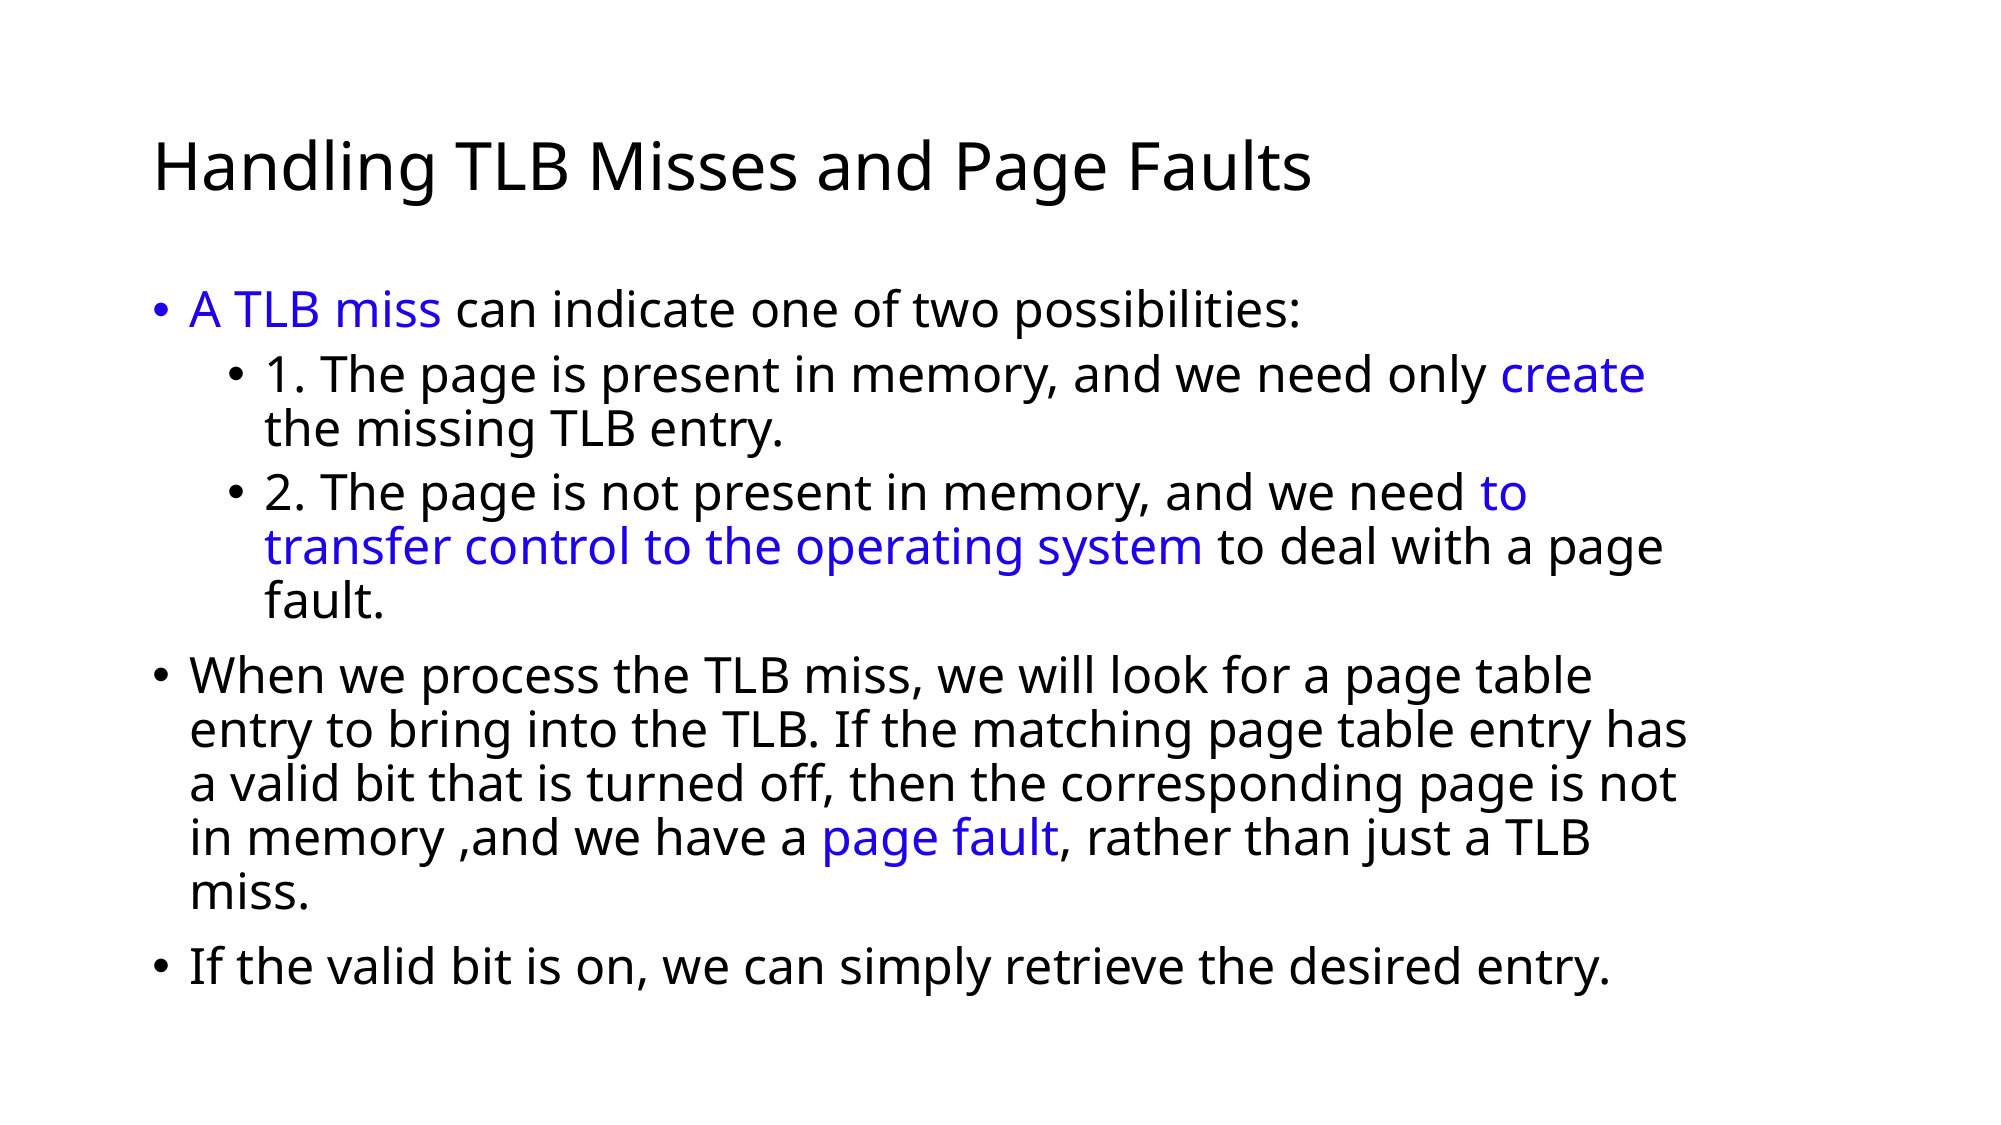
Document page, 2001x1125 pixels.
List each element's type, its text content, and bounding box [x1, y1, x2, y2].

list A TLB miss can indicate one of two possibilities: 1. The page is present in memory, and we need only create the missing TLB entry. 2. The page is not present in memory, and we need to transfer control to the operating system to deal with a page fault. When we process the TLB miss, we will look for a page table entry to bring into the TLB. If the matching page table entry has a valid bit that is turned off, then the corresponding page is not in memory ,and we have a page fault, rather than just a TLB miss. If the valid bit is on, we can simply retrieve the desired entry. [137, 277, 1733, 1028]
title Handling TLB Misses and Page Faults [137, 59, 1863, 278]
